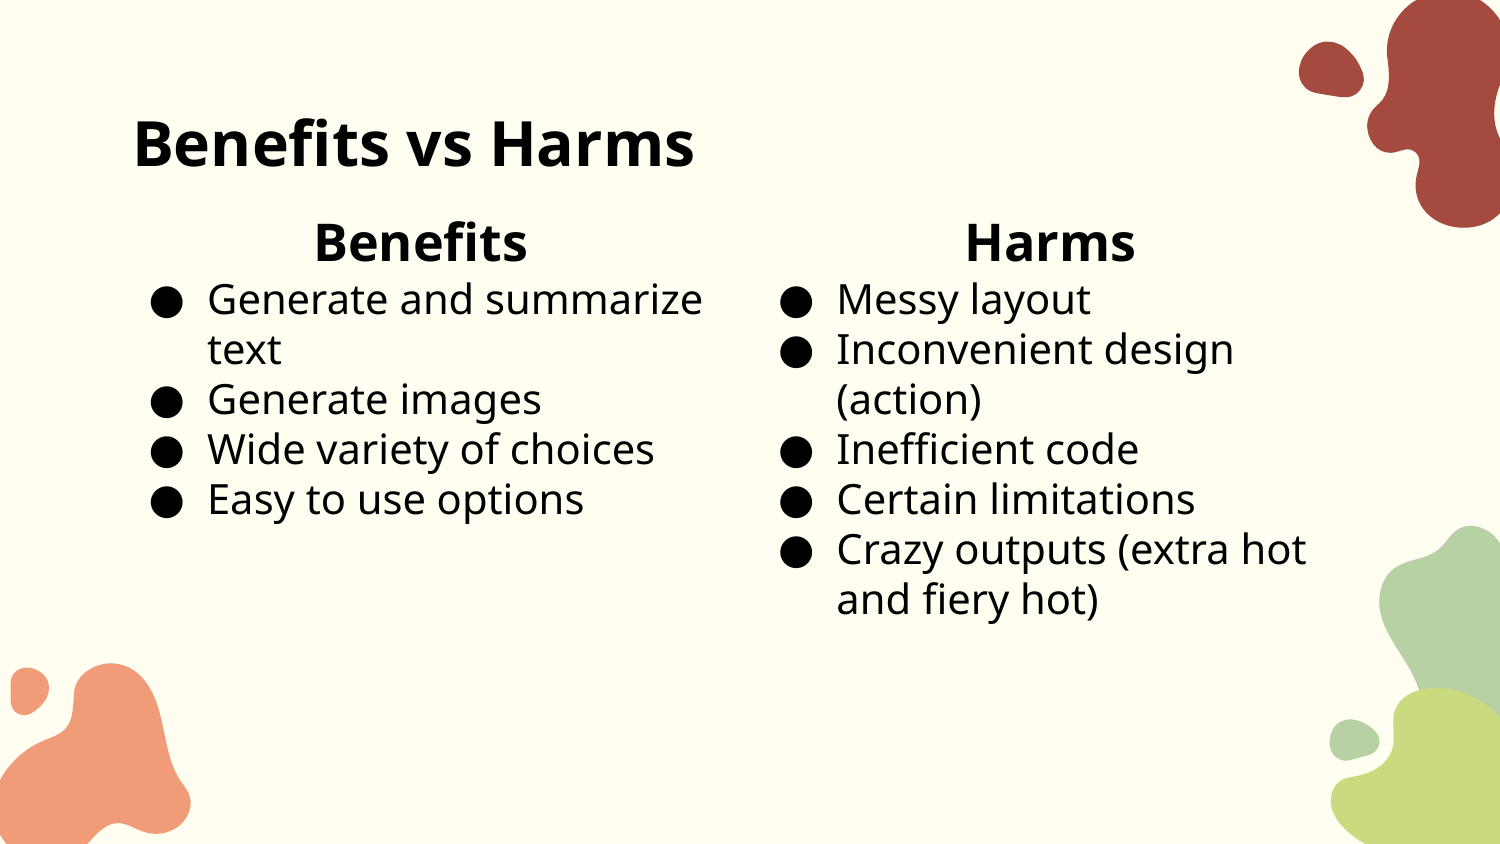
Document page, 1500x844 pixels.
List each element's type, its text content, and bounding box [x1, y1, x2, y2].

list Messy layout Inconvenient design (action) Inefficient code Certain limitations Crazy outputs (extra hot and fiery hot) [746, 257, 1355, 734]
title Benefits vs Harms [116, 88, 1377, 183]
title Harms [807, 194, 1294, 265]
title Benefits [178, 194, 664, 265]
list Generate and summarize text Generate images Wide variety of choices Easy to use options [116, 257, 725, 734]
